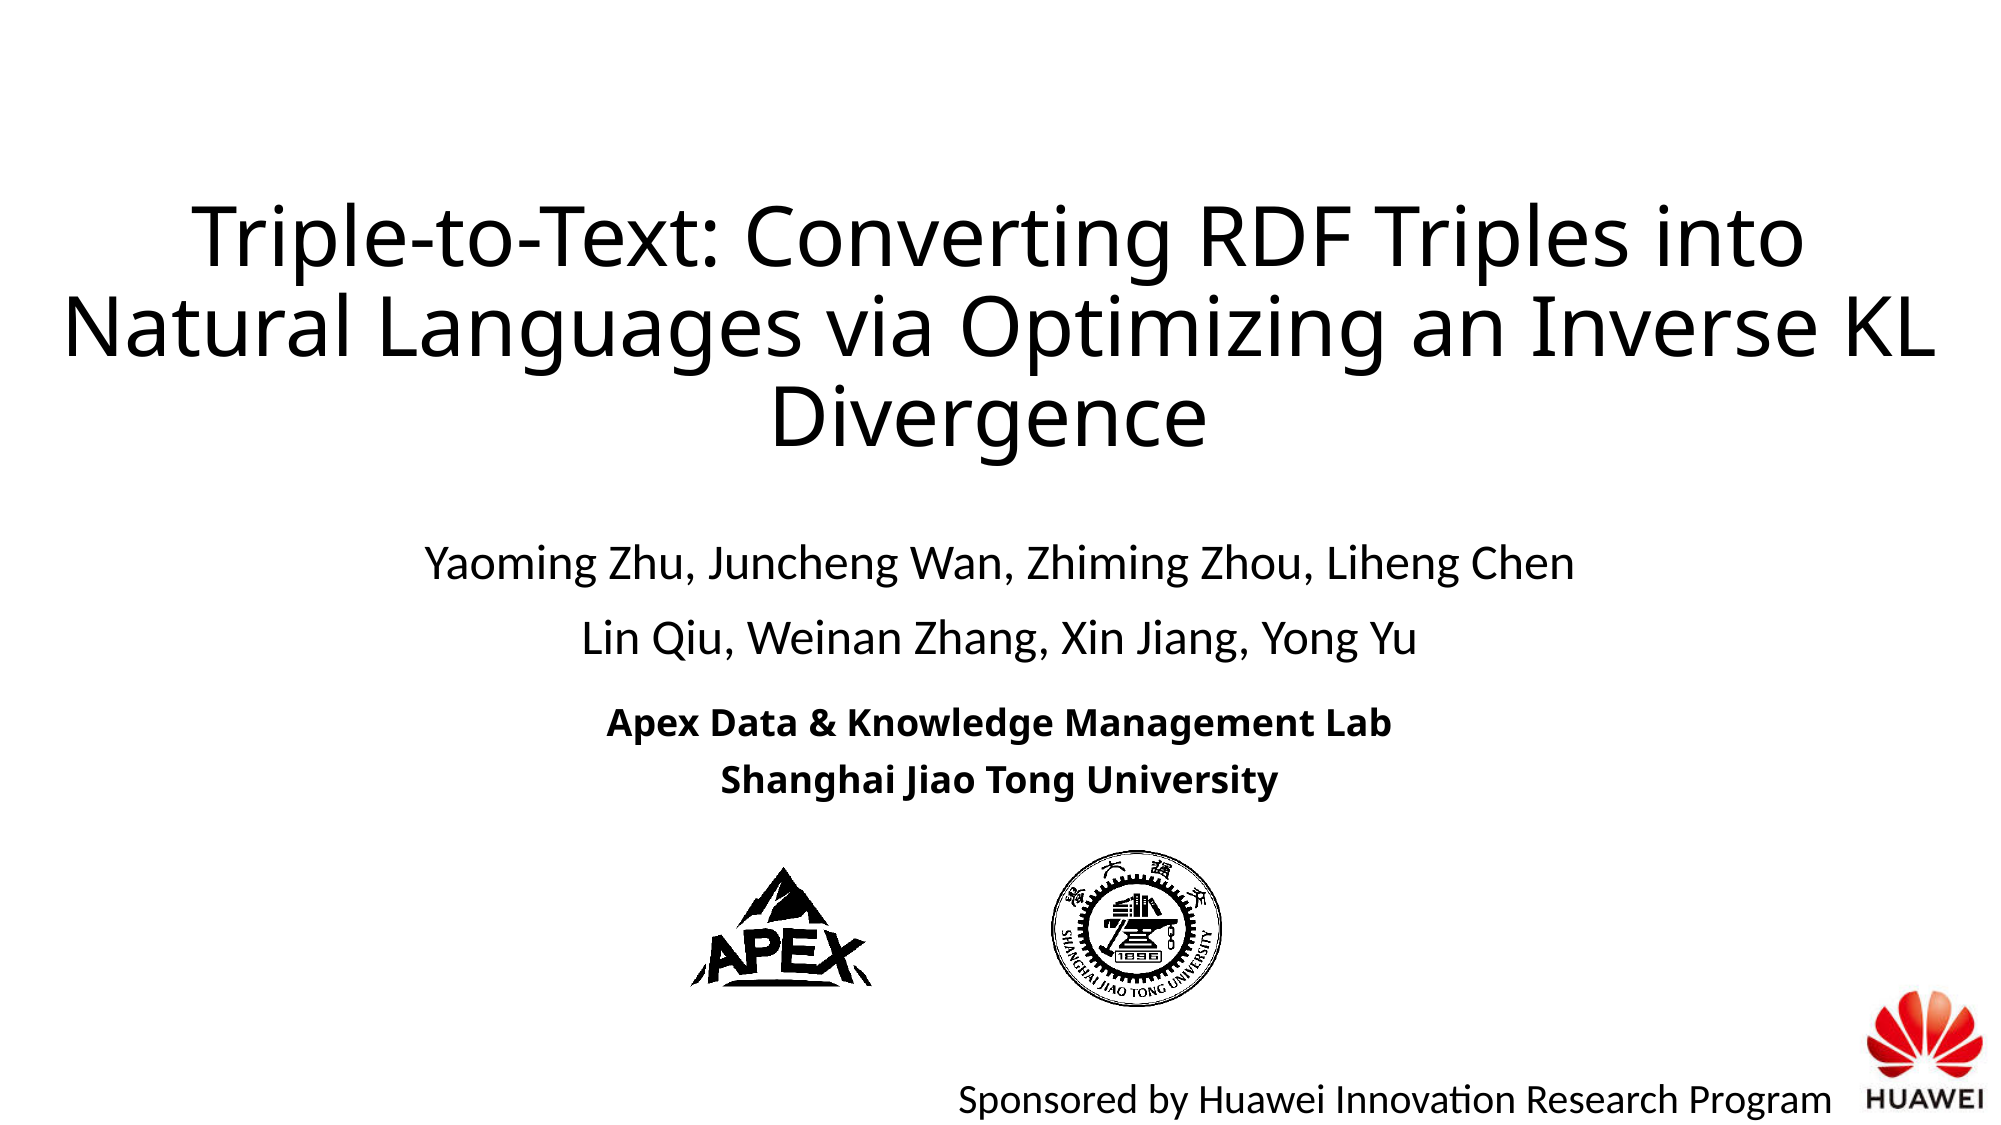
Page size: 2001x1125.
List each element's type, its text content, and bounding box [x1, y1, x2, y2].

subtitle Yaoming Zhu, Juncheng Wan, Zhiming Zhou, Liheng Chen Lin Qiu, Weinan Zhang, Xin Jiang, Yong Yu [249, 528, 1750, 801]
title Triple-to-Text: Converting RDF Triples into Natural Languages via Optimizing an Inverse KL Divergence [0, 89, 2000, 472]
picture [661, 858, 899, 991]
text_box Sponsored by Huawei Innovation Research Program [734, 1069, 1850, 1125]
picture [1850, 975, 2000, 1125]
picture [1051, 850, 1222, 1007]
